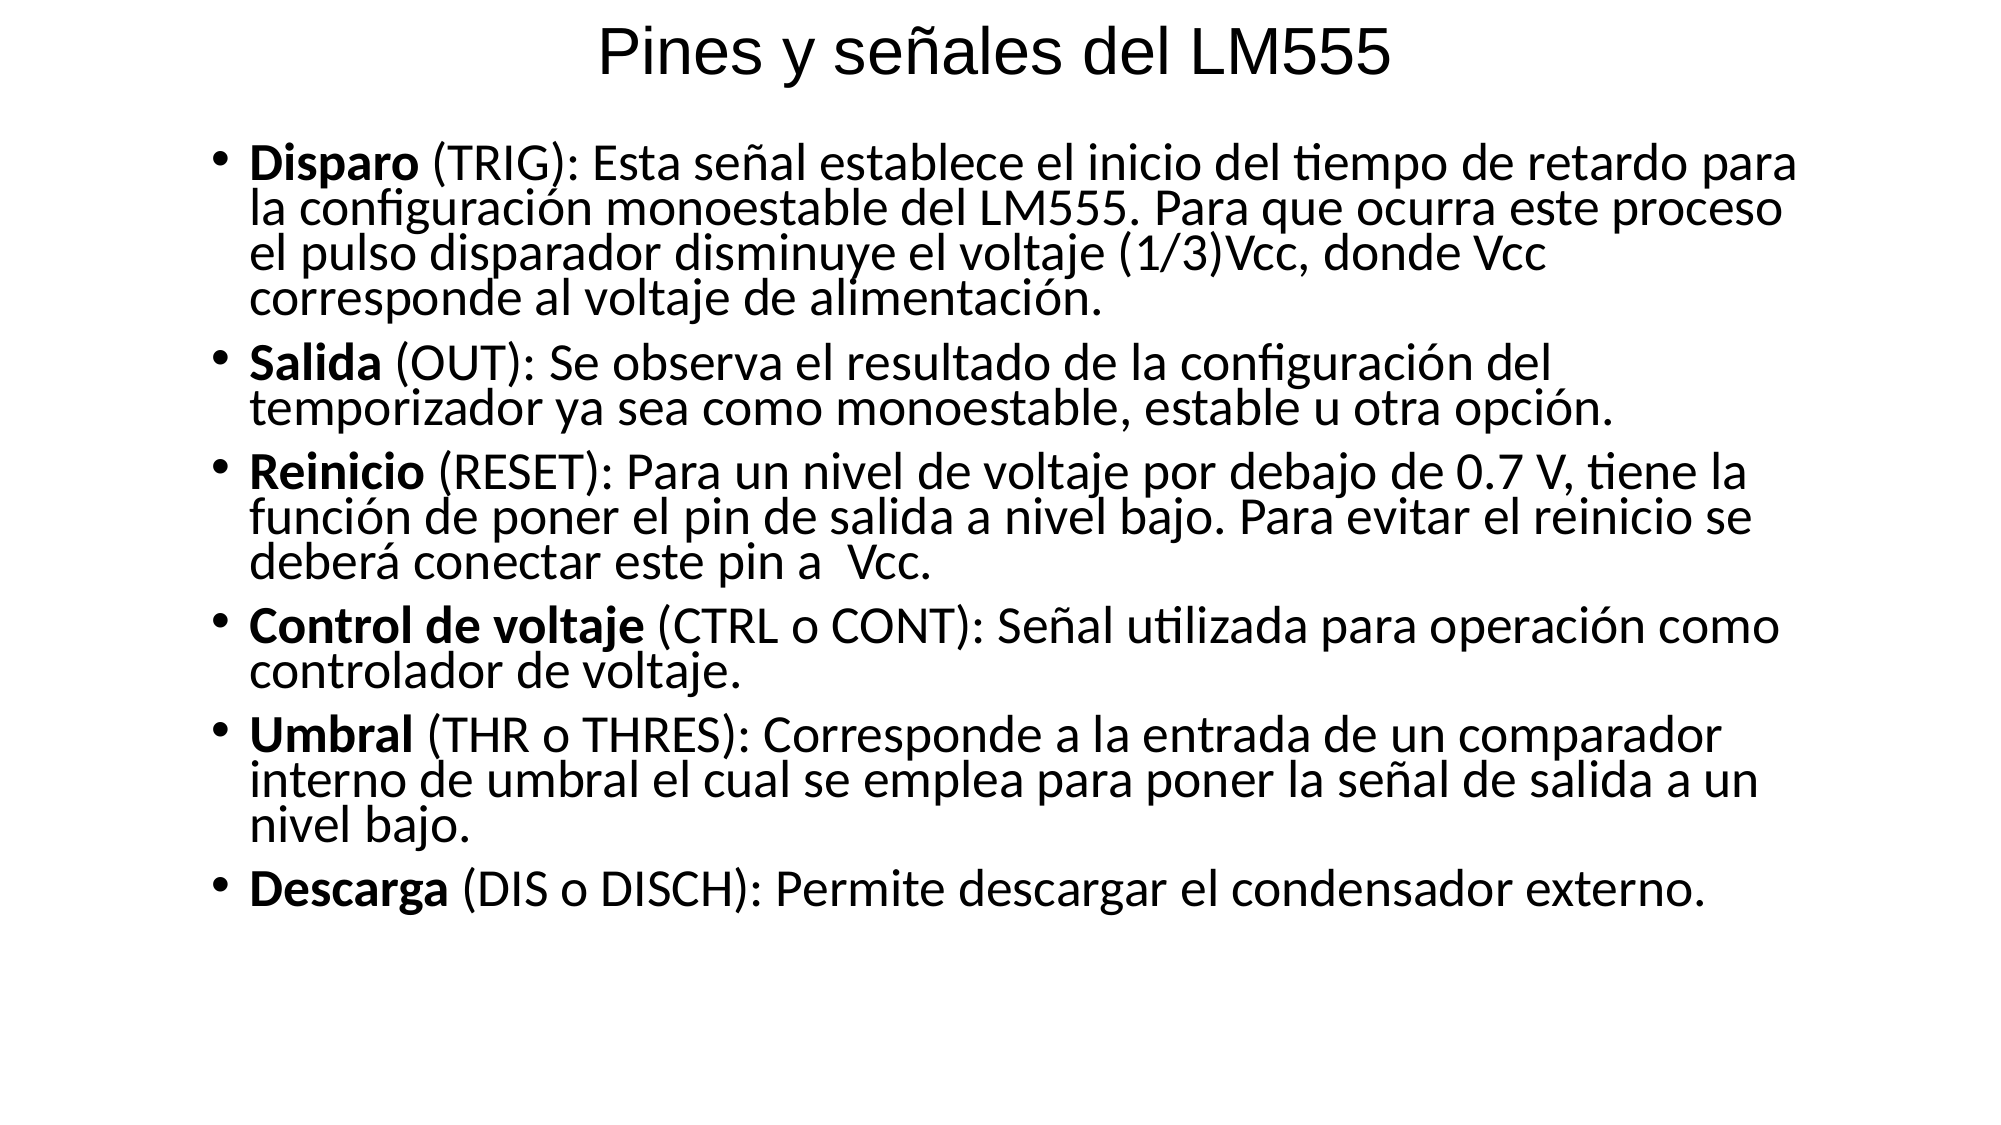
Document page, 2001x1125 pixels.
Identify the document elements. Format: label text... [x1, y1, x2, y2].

text_box Pines y señales del LM555 [582, 0, 1416, 96]
list Disparo (TRIG): Esta señal establece el inicio del tiempo de retardo para la configuración monoestable del LM555. Para que ocurra este proceso el pulso disparador disminuye el voltaje (1/3)Vcc, donde Vcc corresponde al voltaje de alimentación. Salida (OUT): Se observa el resultado de la configuración del temporizador ya sea como monoestable, estable u otra opción. Reinicio (RESET): Para un nivel de voltaje por debajo de 0.7 V, tiene la función de poner el pin de salida a nivel bajo. Para evitar el reinicio se deberá conectar este pin a Vcc. Control de voltaje (CTRL o CONT): Señal utilizada para operación como controlador de voltaje. Umbral (THR o THRES): Corresponde a la entrada de un comparador interno de umbral el cual se emplea para poner la señal de salida a un nivel bajo. Descarga (DIS o DISCH): Permite descargar el condensador externo. [196, 137, 1839, 941]
